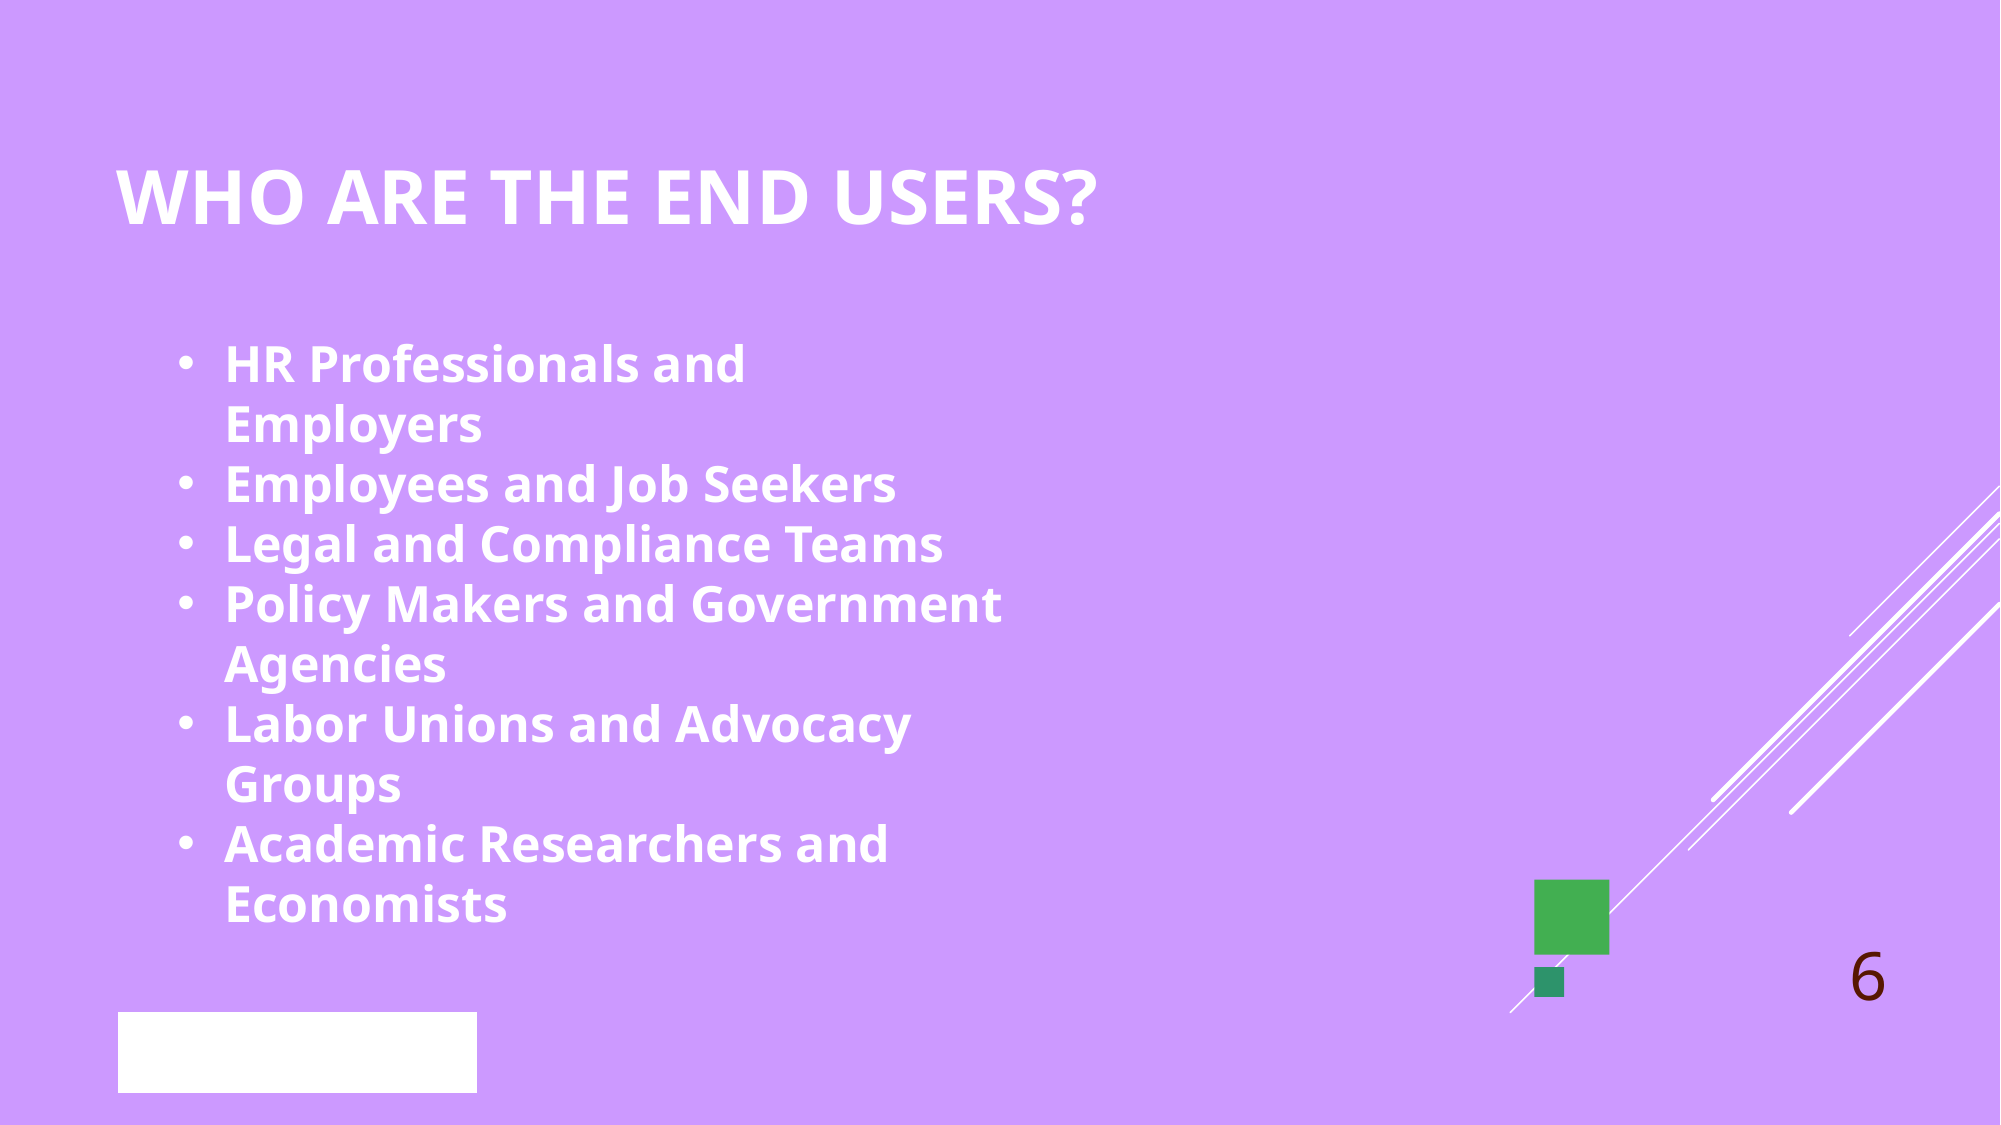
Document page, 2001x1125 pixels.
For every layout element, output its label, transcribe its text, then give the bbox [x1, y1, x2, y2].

title WHO ARE THE END USERS? [114, 97, 1113, 289]
slide_number 6 [1700, 371, 1888, 1025]
picture [118, 1012, 477, 1093]
text_box HR Professionals and Employers Employees and Job Seekers Legal and Compliance Teams Policy Makers and Government Agencies Labor Unions and Advocacy Groups Academic Researchers and Economists [162, 324, 1025, 985]
text_box [1534, 879, 1610, 955]
text_box [1534, 967, 1565, 997]
